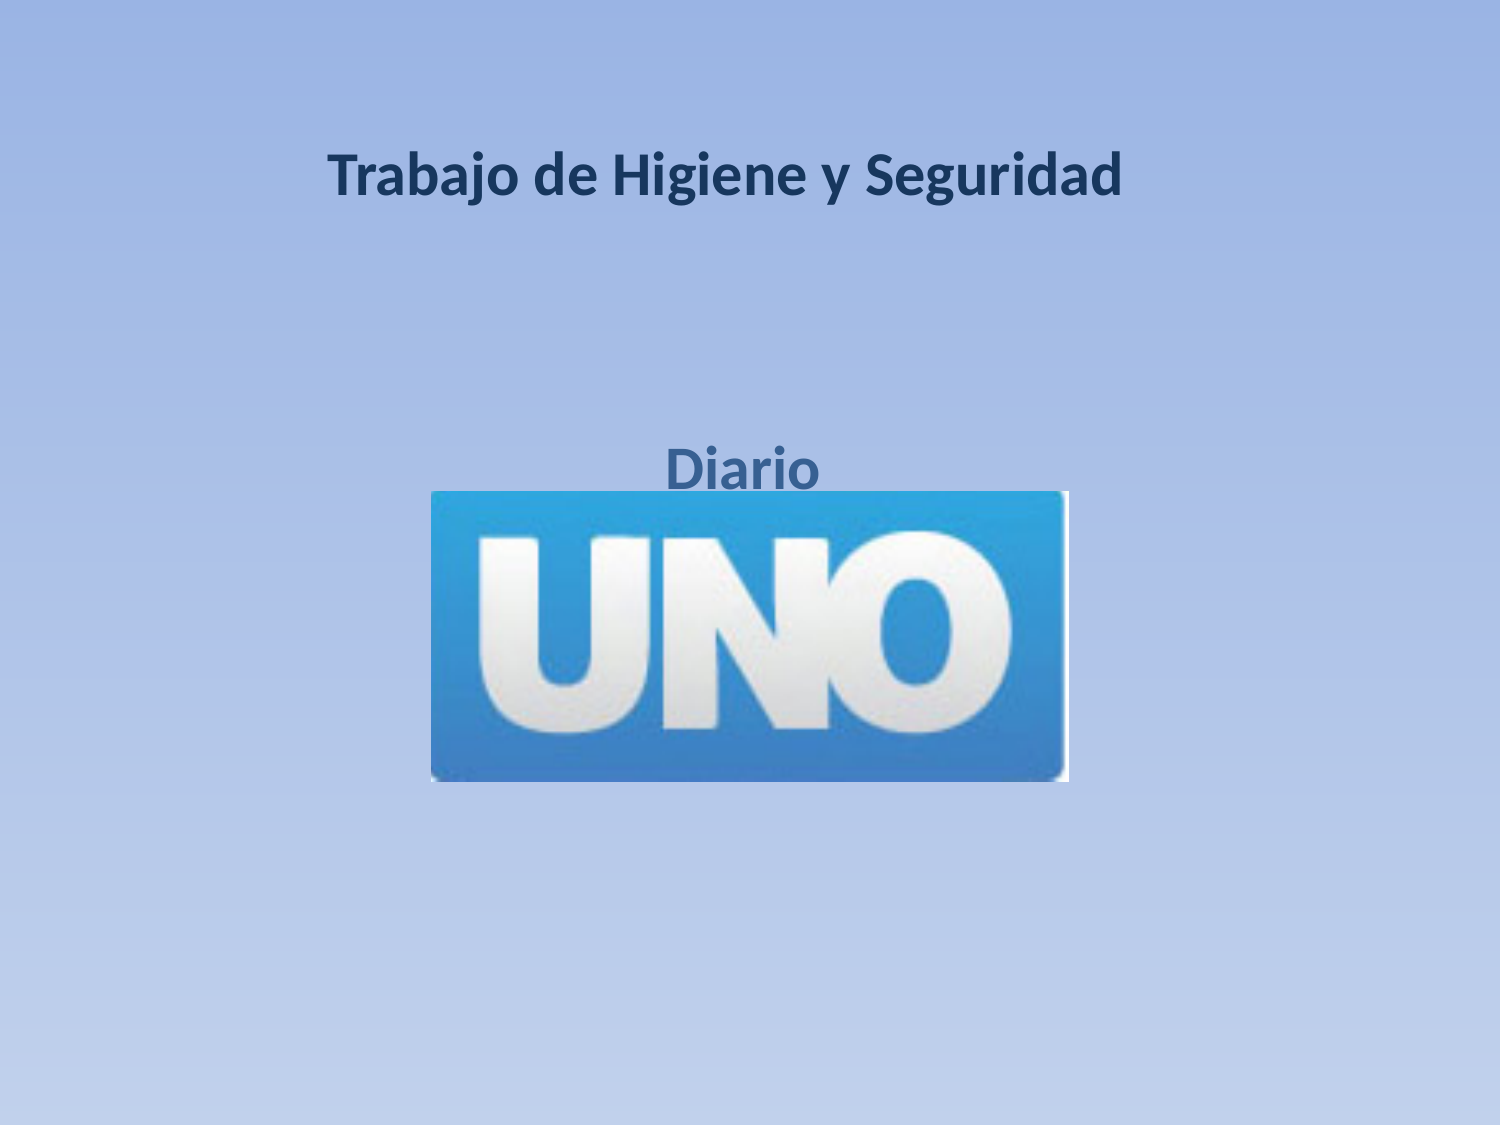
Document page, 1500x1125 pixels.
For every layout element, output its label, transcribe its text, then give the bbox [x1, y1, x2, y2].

picture [430, 491, 1070, 782]
title Trabajo de Higiene y Seguridad [88, 125, 1364, 291]
subtitle Diario [218, 420, 1269, 575]
